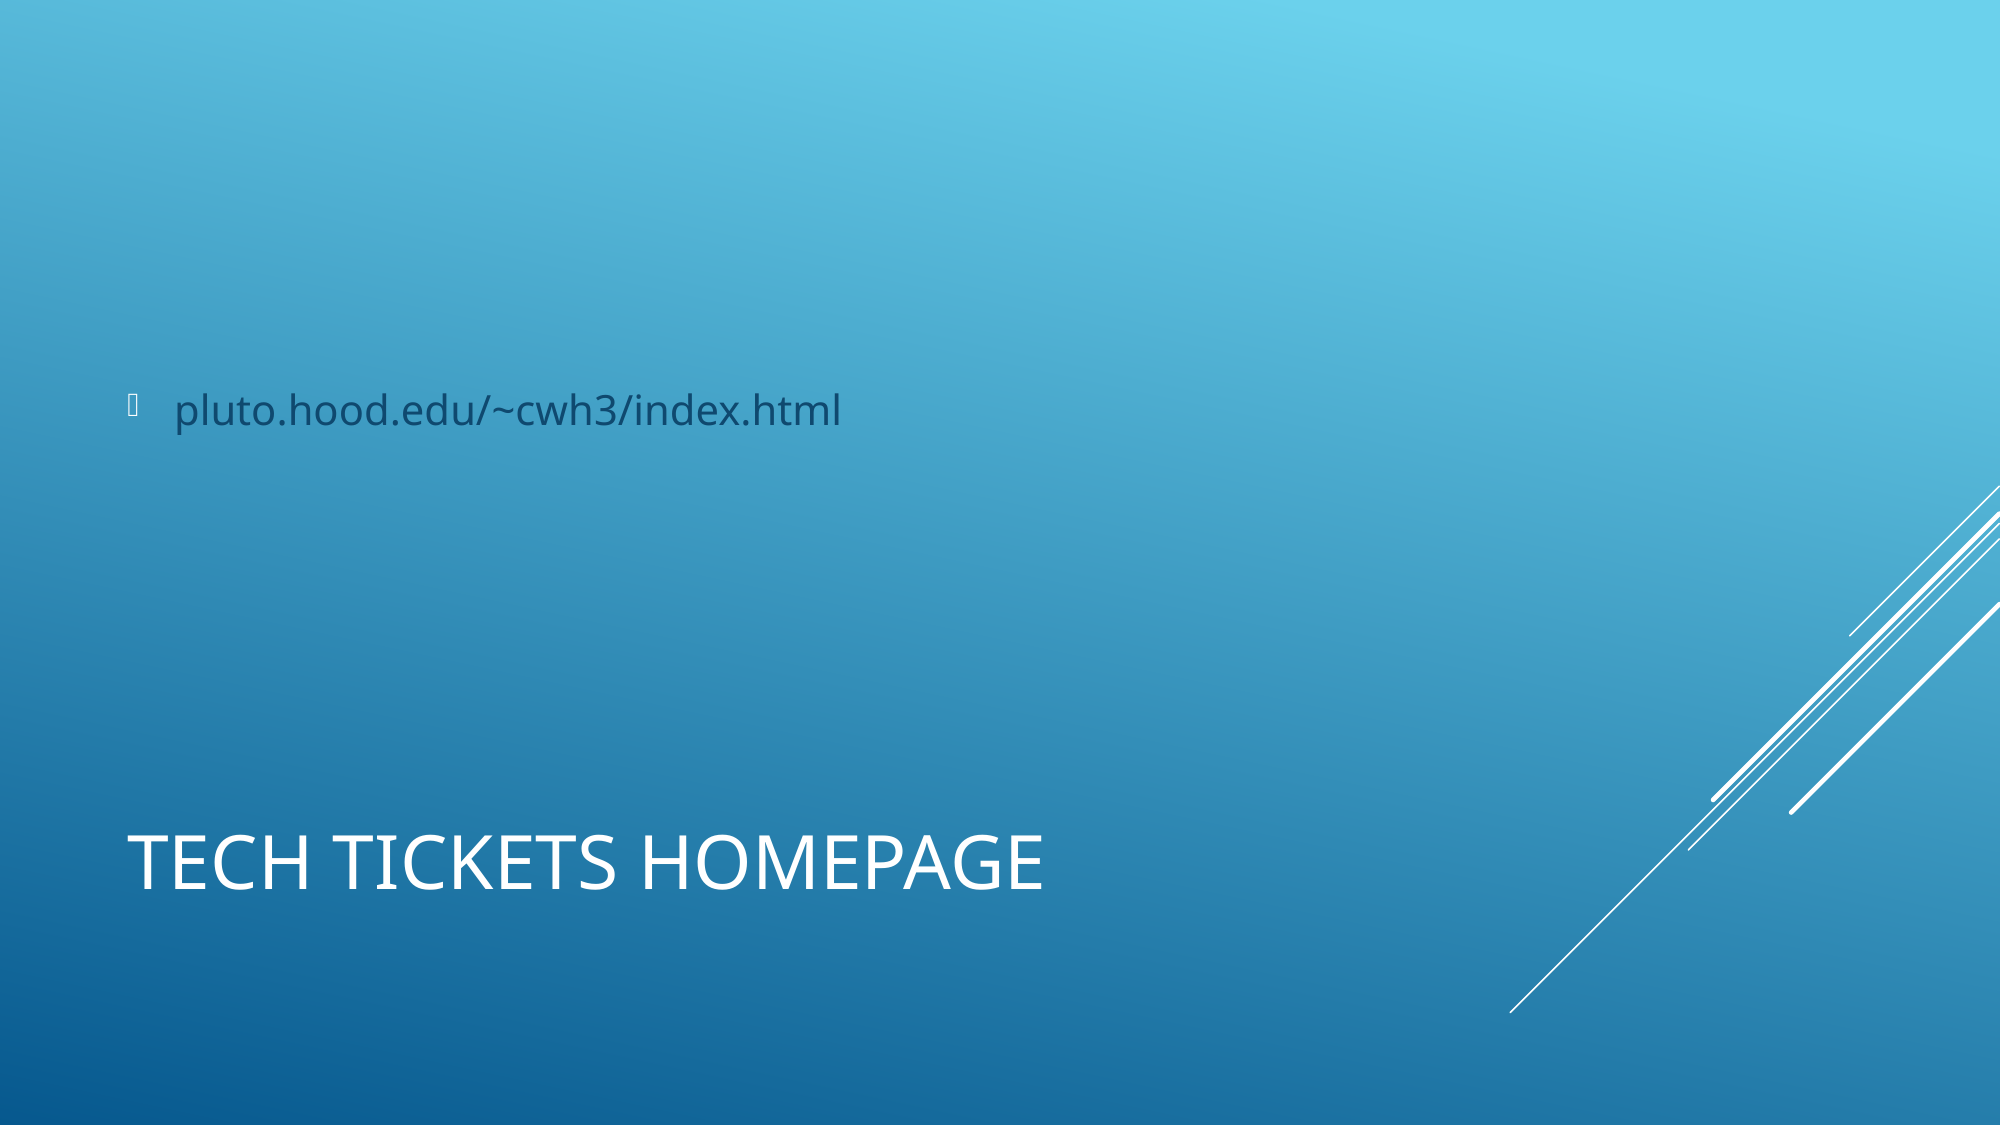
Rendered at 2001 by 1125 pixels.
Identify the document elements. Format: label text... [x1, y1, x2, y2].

title Tech tickets homepage [112, 736, 1513, 984]
list pluto.hood.edu/~cwh3/index.html [112, 112, 1513, 706]
